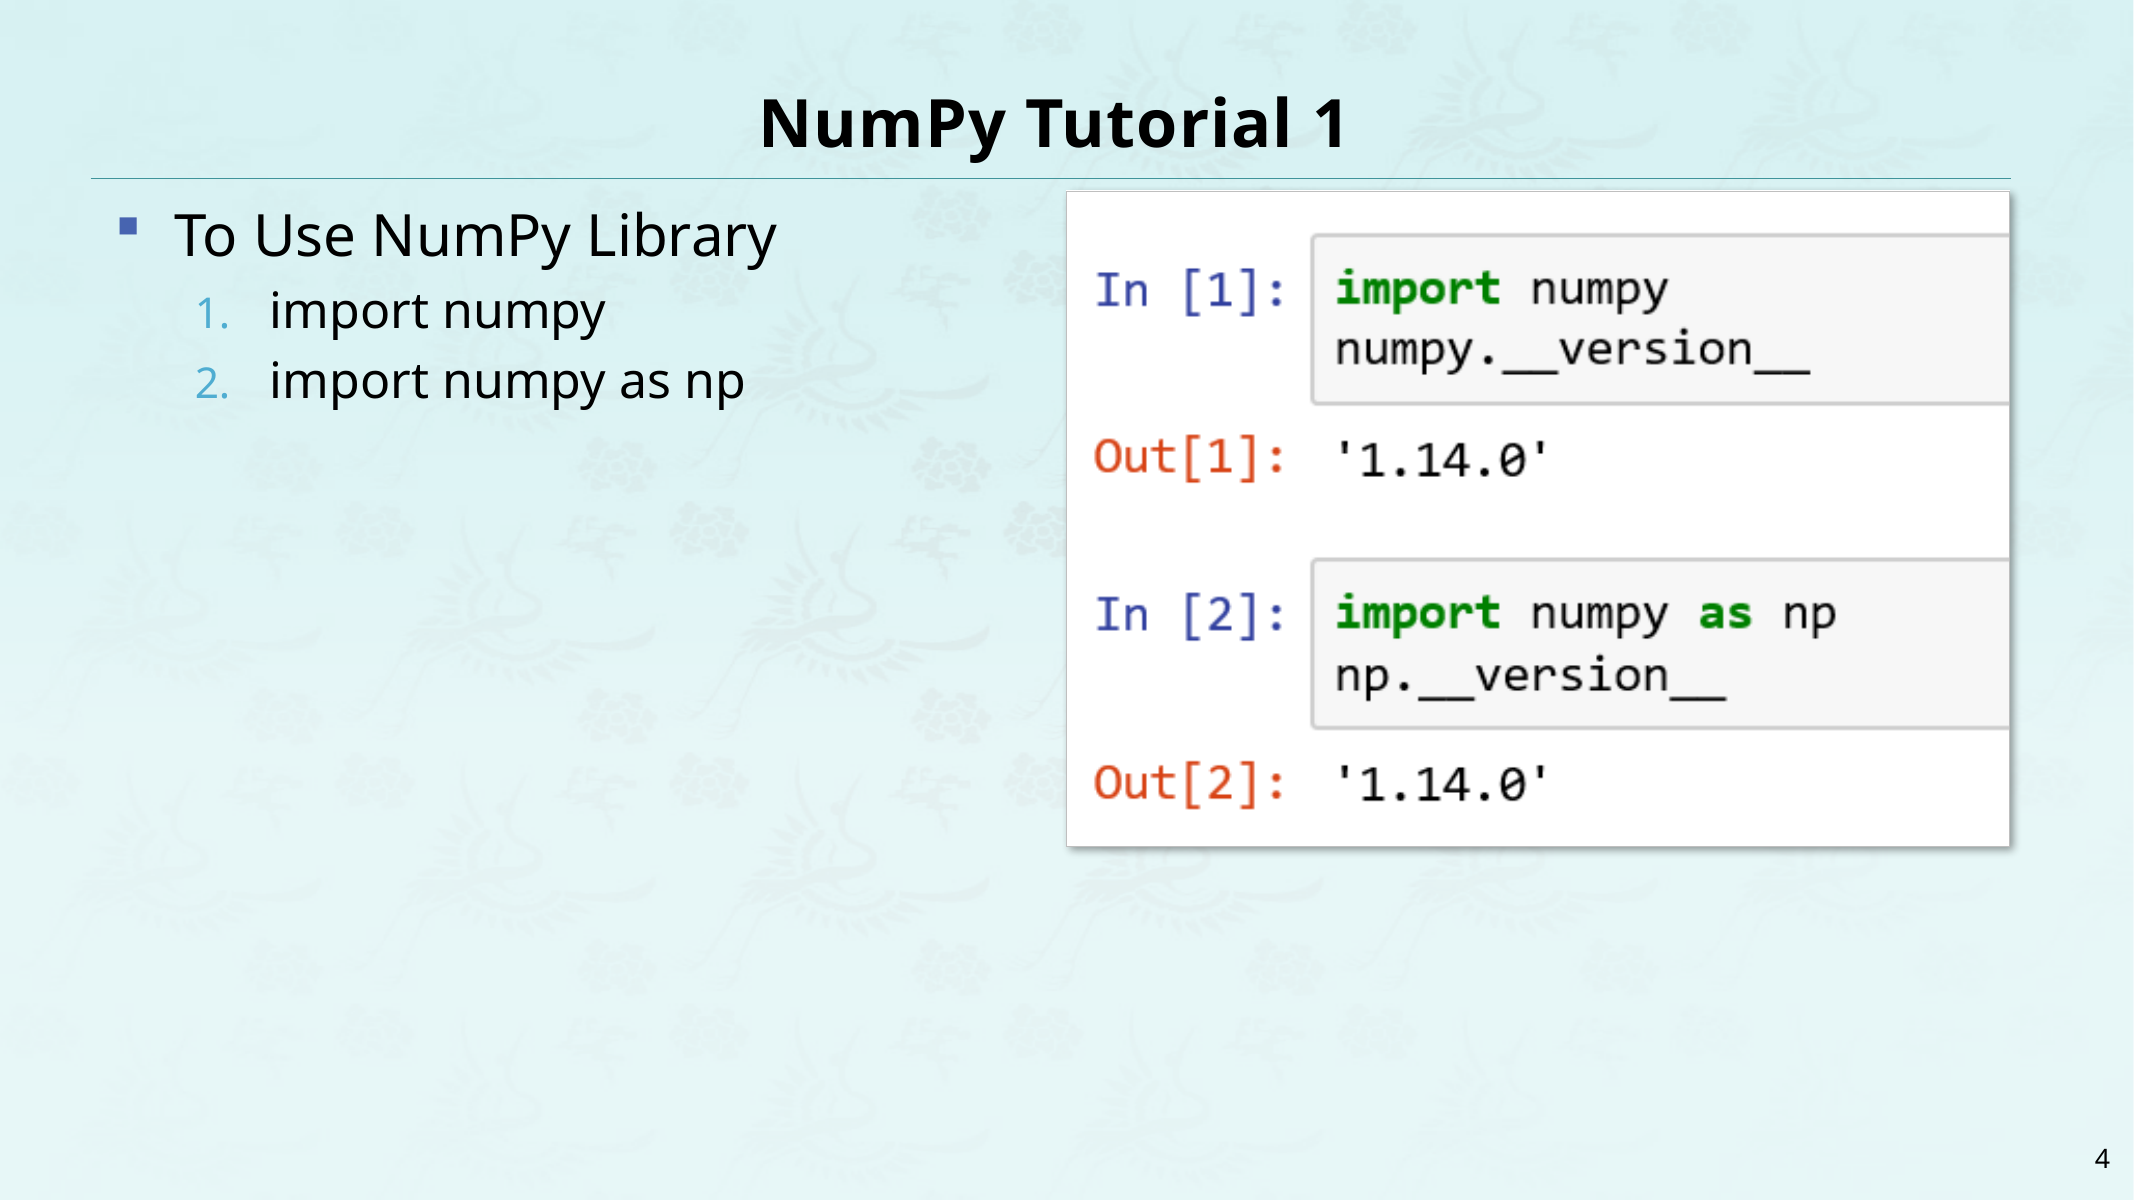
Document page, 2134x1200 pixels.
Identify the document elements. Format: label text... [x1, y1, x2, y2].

title NumPy Tutorial 1 [99, 62, 2010, 179]
picture [1066, 190, 2011, 847]
slide_number 4 [1937, 1128, 2125, 1193]
list To Use NumPy Library import numpy import numpy as np [99, 191, 1044, 1129]
